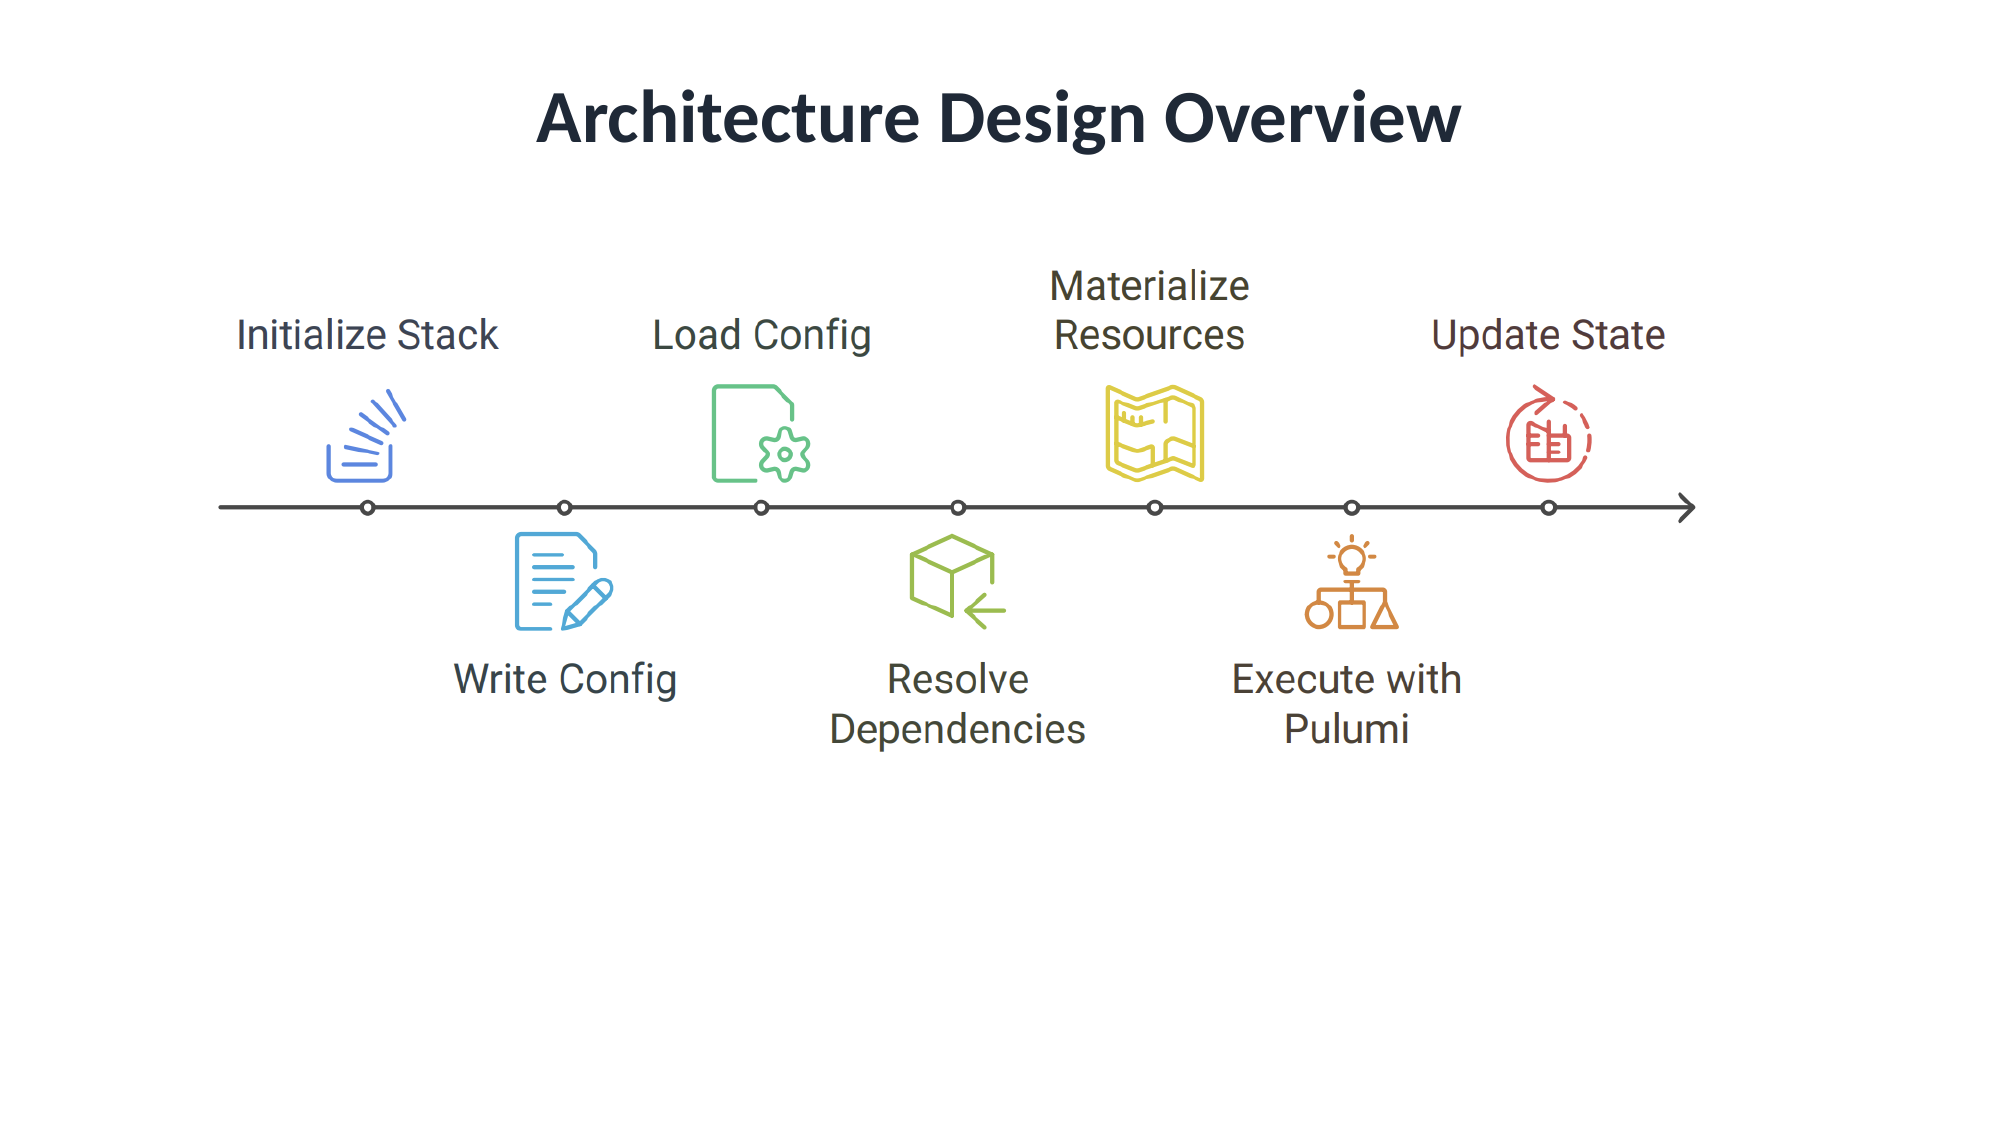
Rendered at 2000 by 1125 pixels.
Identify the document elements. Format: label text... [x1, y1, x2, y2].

text_box Architecture Design Overview [521, 59, 1479, 165]
picture [149, 224, 1851, 810]
